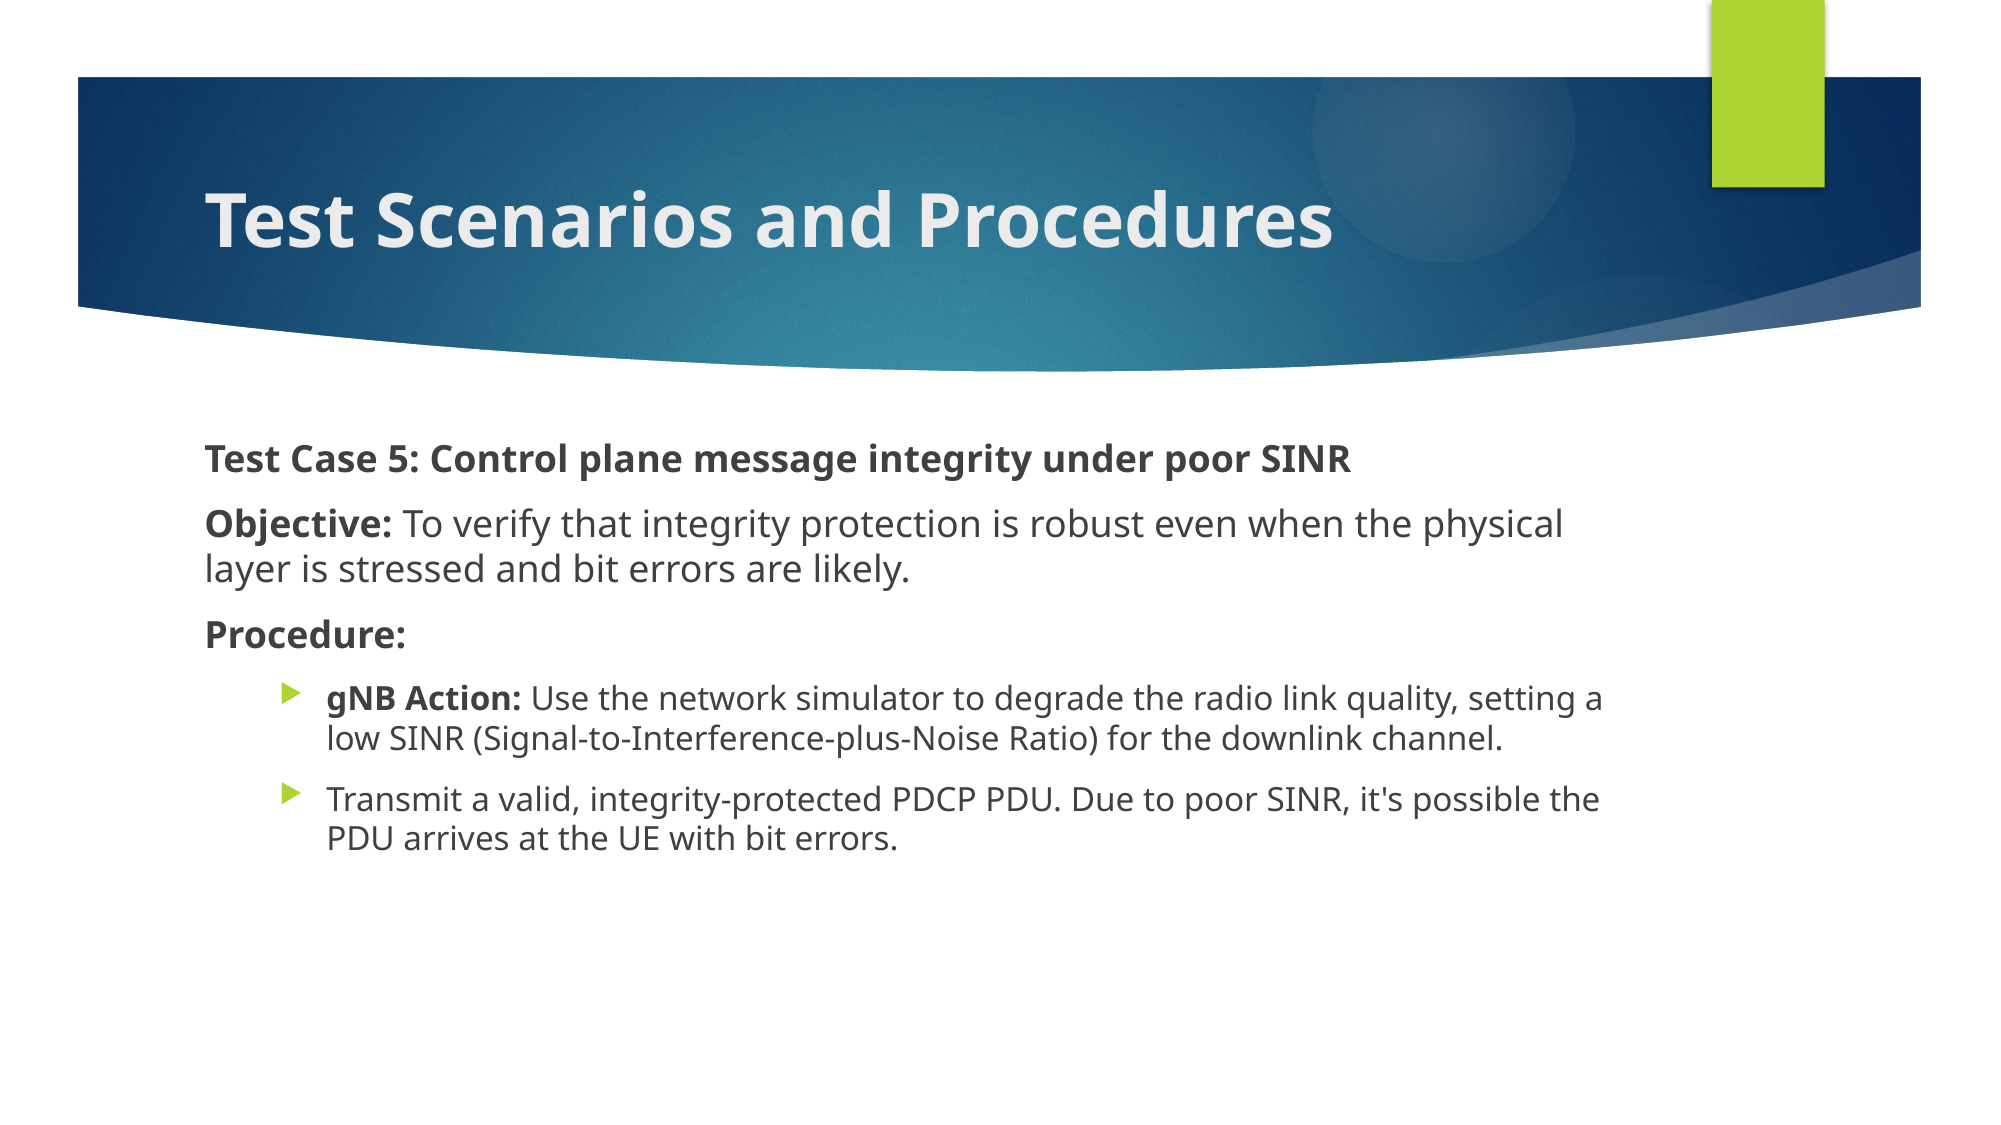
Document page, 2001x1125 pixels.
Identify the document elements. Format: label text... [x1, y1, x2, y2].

list Test Case 5: Control plane message integrity under poor SINR Objective: To verify that integrity protection is robust even when the physical layer is stressed and bit errors are likely. Procedure: gNB Action: Use the network simulator to degrade the radio link quality, setting a low SINR (Signal-to-Interference-plus-Noise Ratio) for the downlink channel. Transmit a valid, integrity-protected PDCP PDU. Due to poor SINR, it's possible the PDU arrives at the UE with bit errors. [189, 427, 1627, 988]
title Test Scenarios and Procedures [189, 159, 1627, 276]
